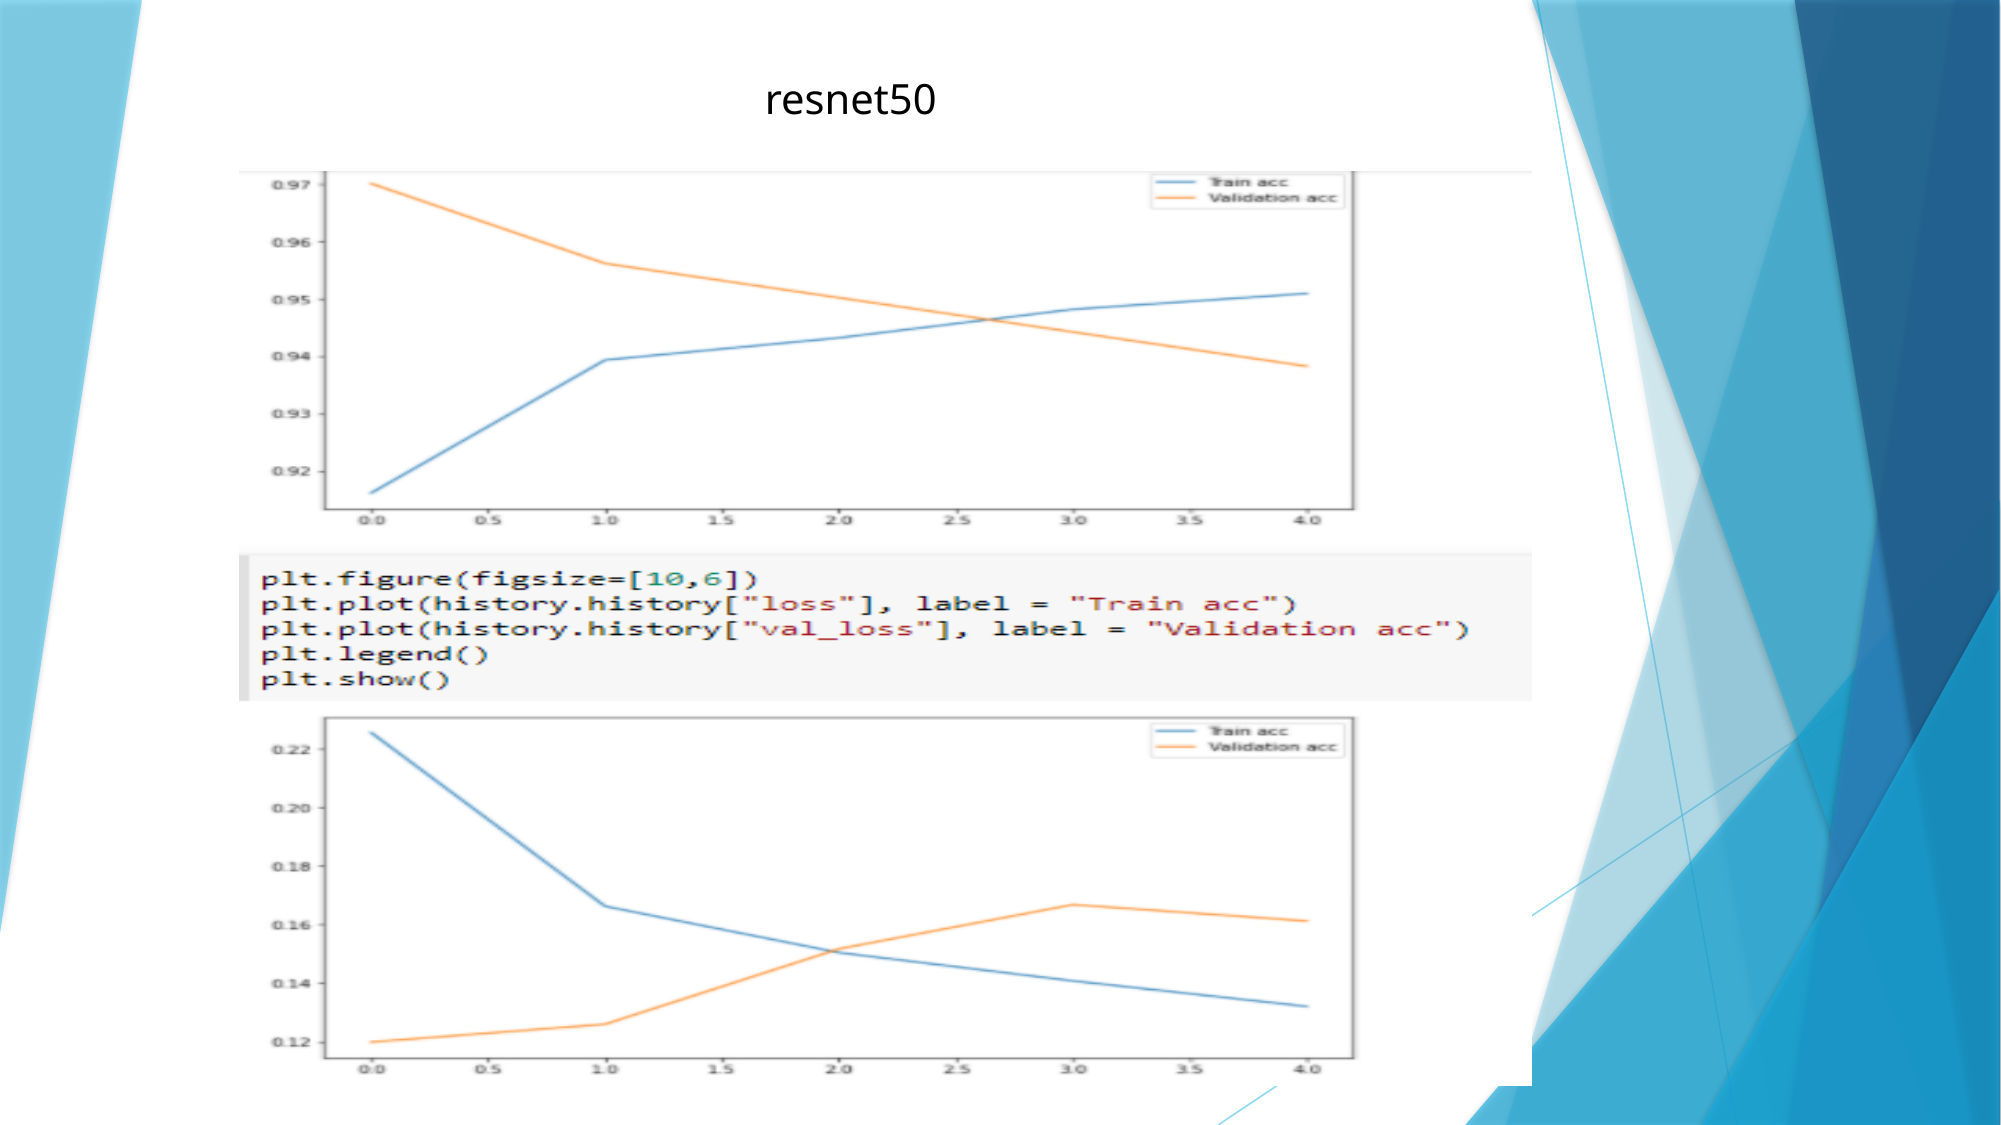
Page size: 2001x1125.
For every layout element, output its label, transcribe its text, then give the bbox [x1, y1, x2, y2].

text_box resnet50 [750, 65, 1583, 130]
picture [239, 170, 1533, 1086]
